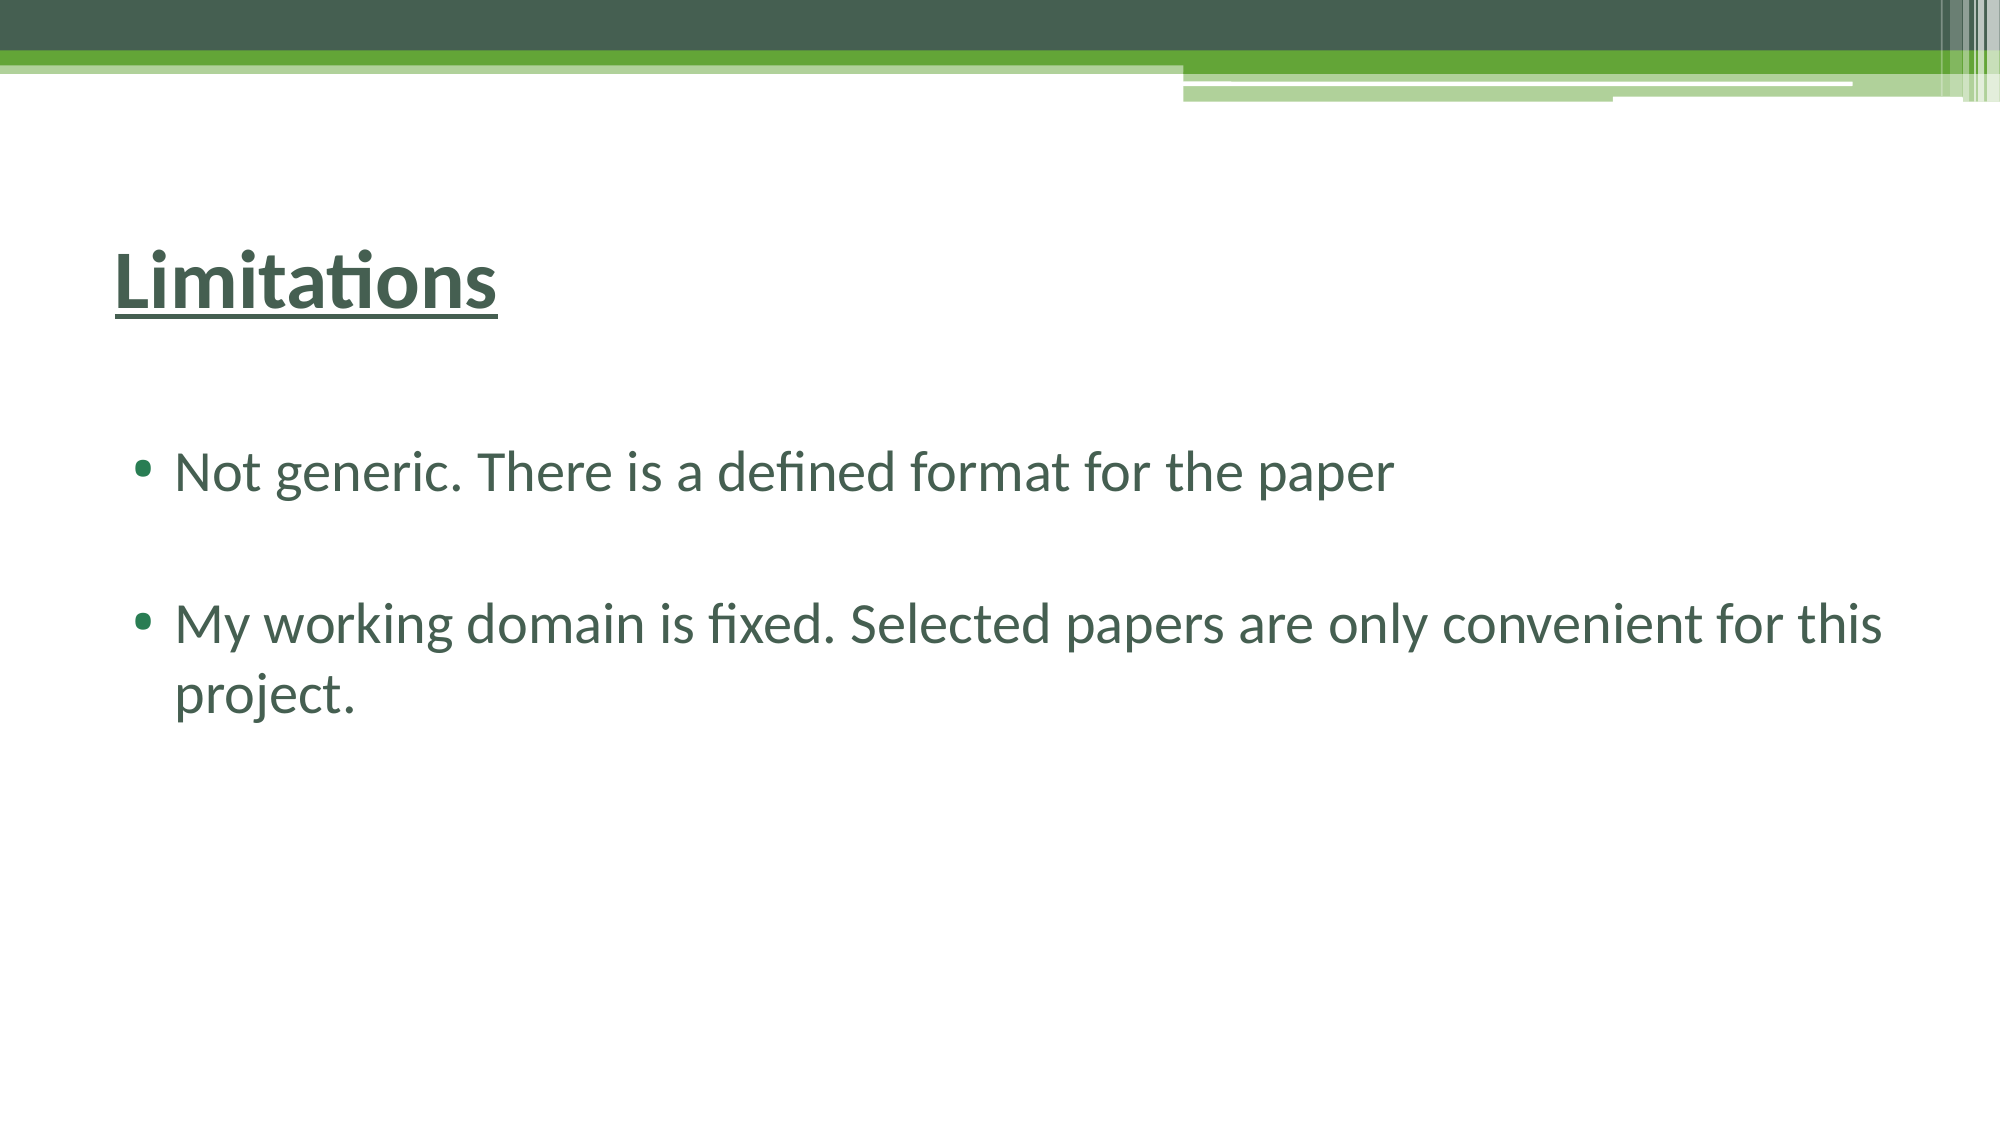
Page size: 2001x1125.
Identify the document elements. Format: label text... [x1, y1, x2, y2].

title Limitations [99, 187, 1900, 363]
list Not generic. There is a defined format for the paper My working domain is fixed. Selected papers are only convenient for this project. [99, 368, 1900, 1082]
